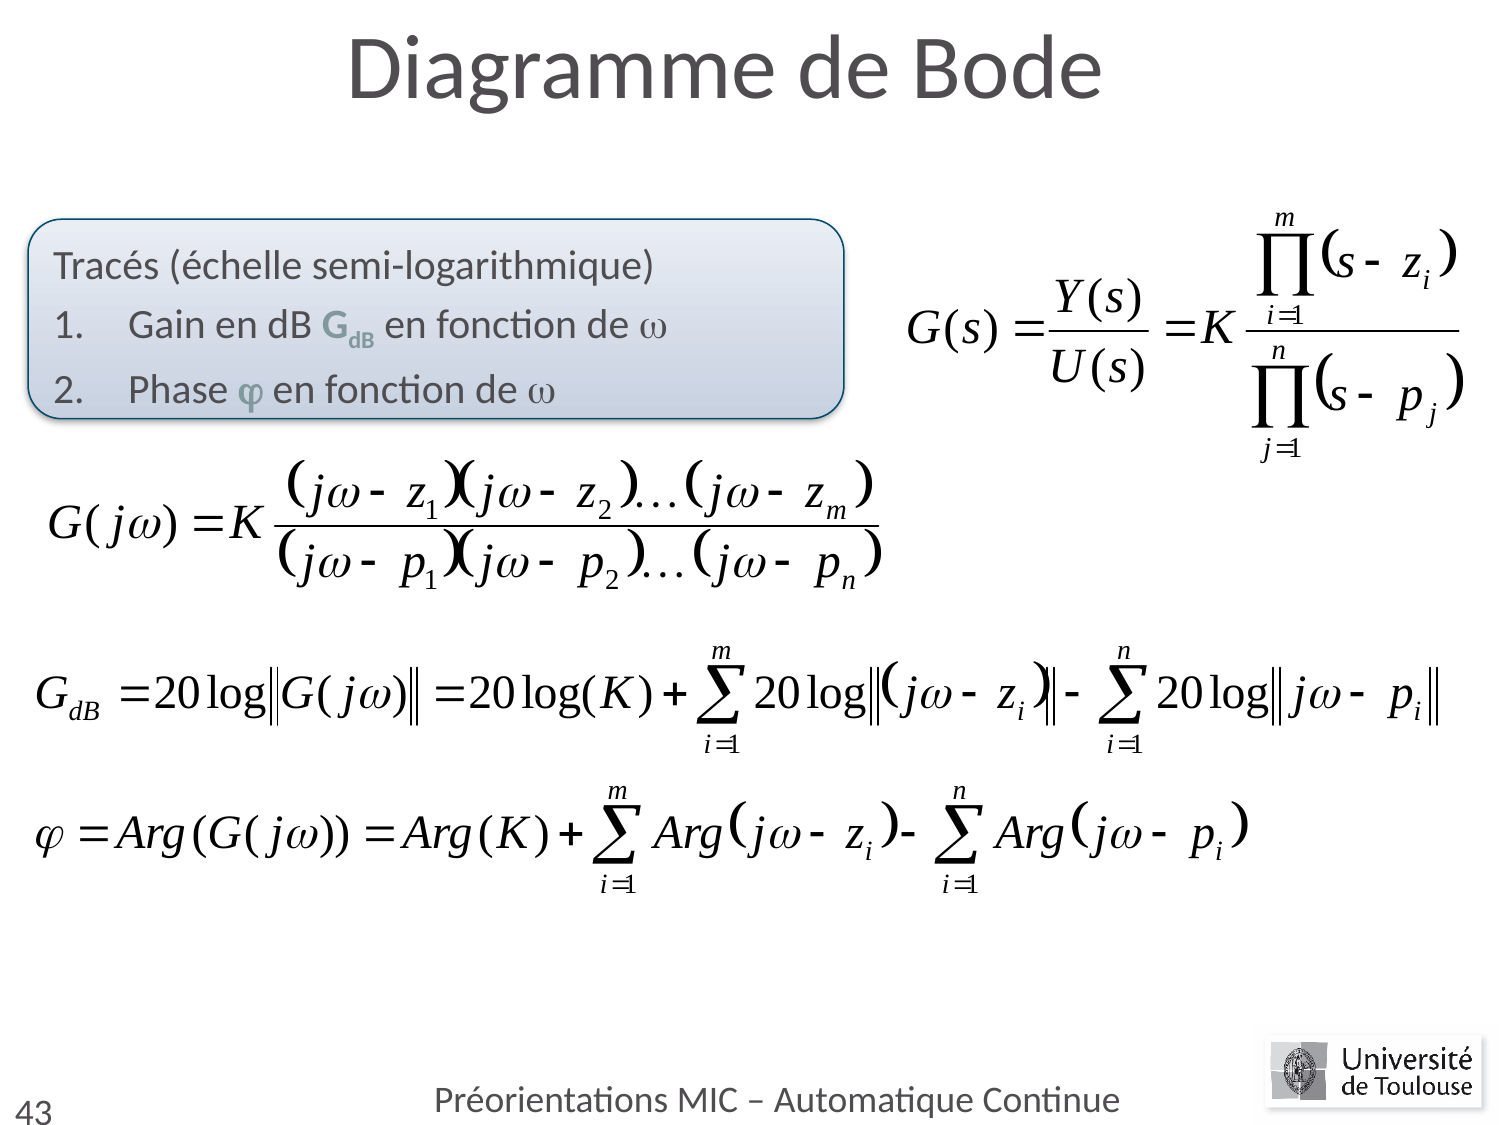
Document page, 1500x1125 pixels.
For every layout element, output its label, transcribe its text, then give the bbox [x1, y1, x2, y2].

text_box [899, 195, 1470, 475]
list Tracés (échelle semi-logarithmique) Gain en dB GdB en fonction de  Phase  en fonction de  [38, 230, 894, 441]
slide_number 43 [0, 1081, 313, 1125]
text_box [27, 218, 837, 411]
picture [1253, 1023, 1499, 1125]
title Diagramme de Bode [88, 0, 1364, 188]
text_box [28, 626, 1449, 906]
footer Préorientations MIC – Automatique Continue [419, 1067, 1245, 1103]
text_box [40, 460, 889, 601]
